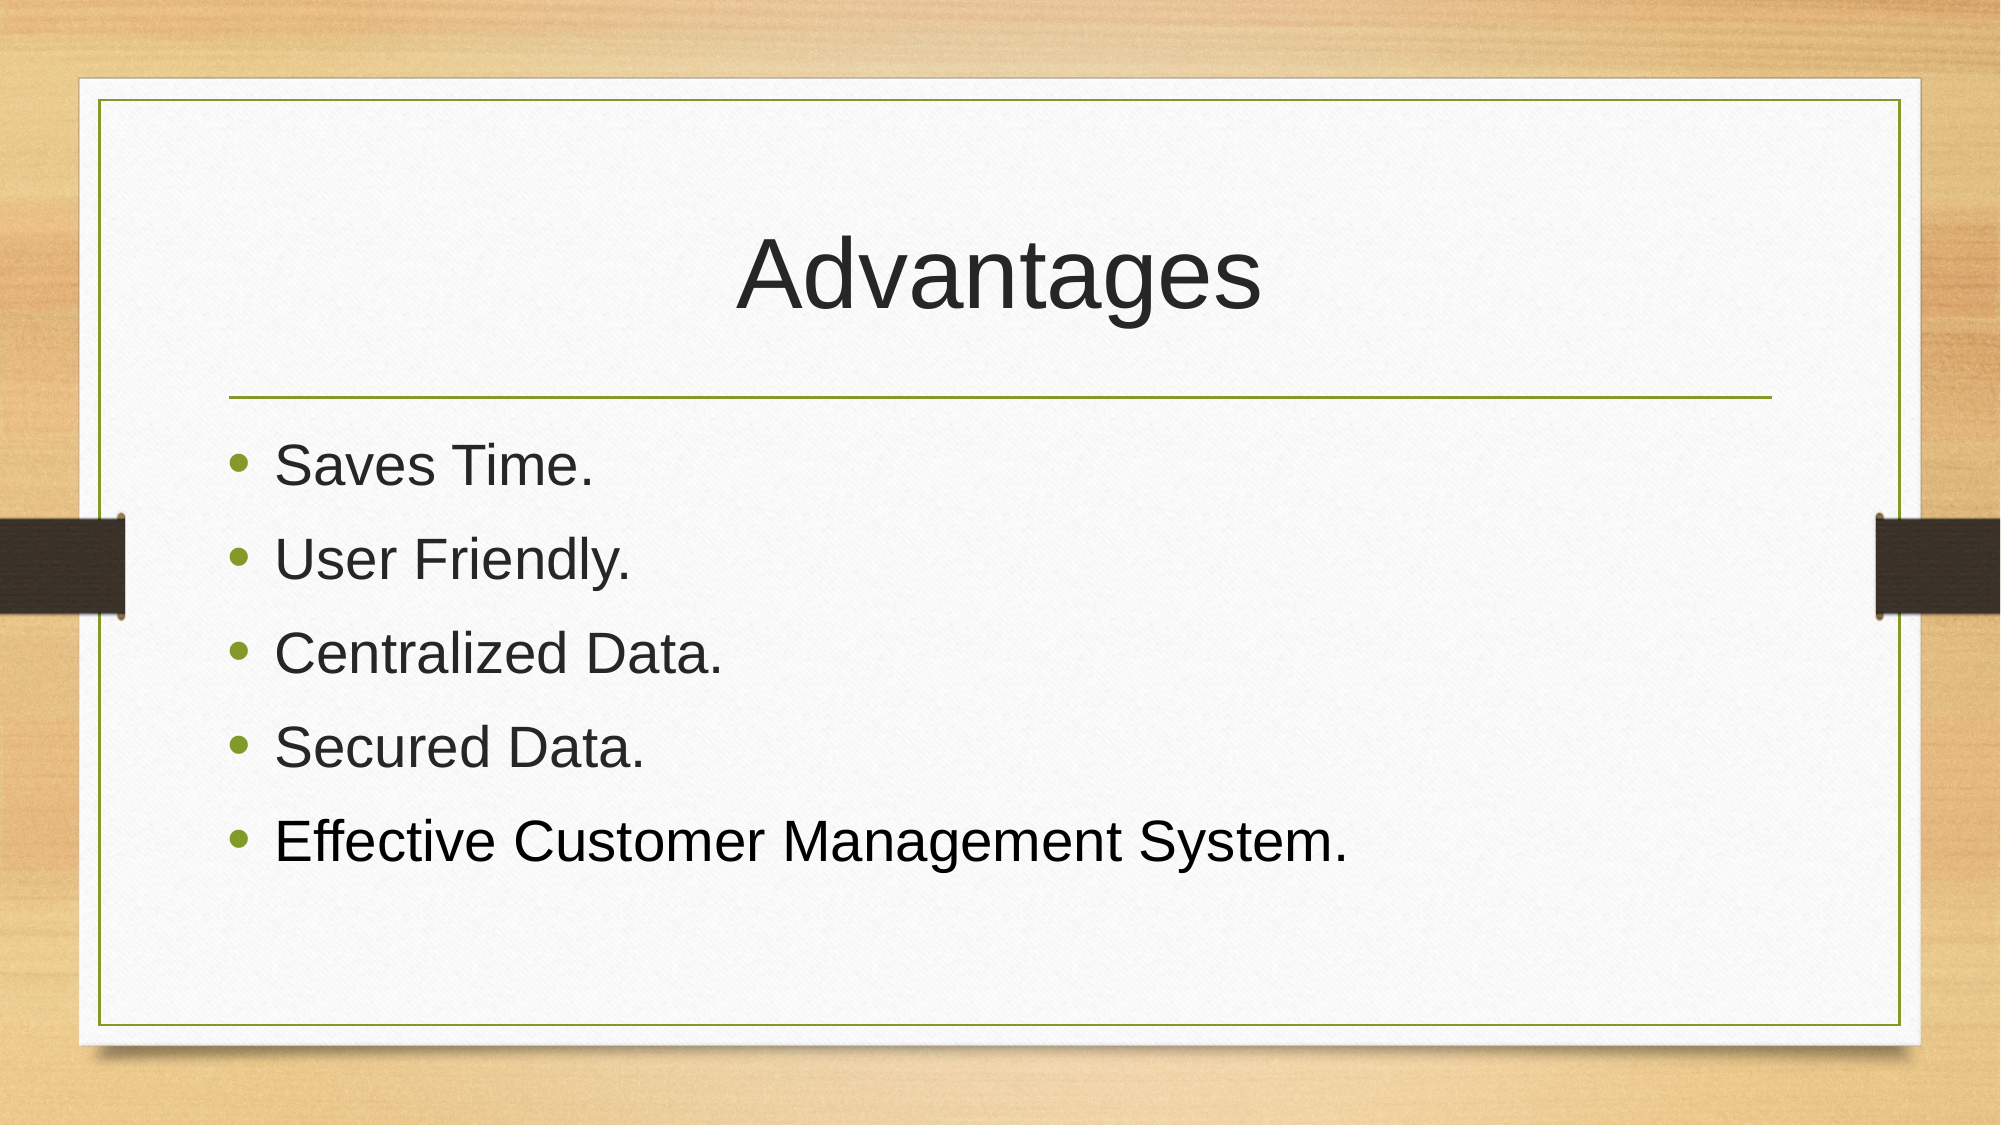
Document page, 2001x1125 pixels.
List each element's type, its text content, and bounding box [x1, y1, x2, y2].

list Saves Time. User Friendly. Centralized Data. Secured Data. Effective Customer Management System. [212, 419, 1788, 964]
title Advantages [212, 161, 1788, 375]
picture [0, 0, 2001, 1125]
